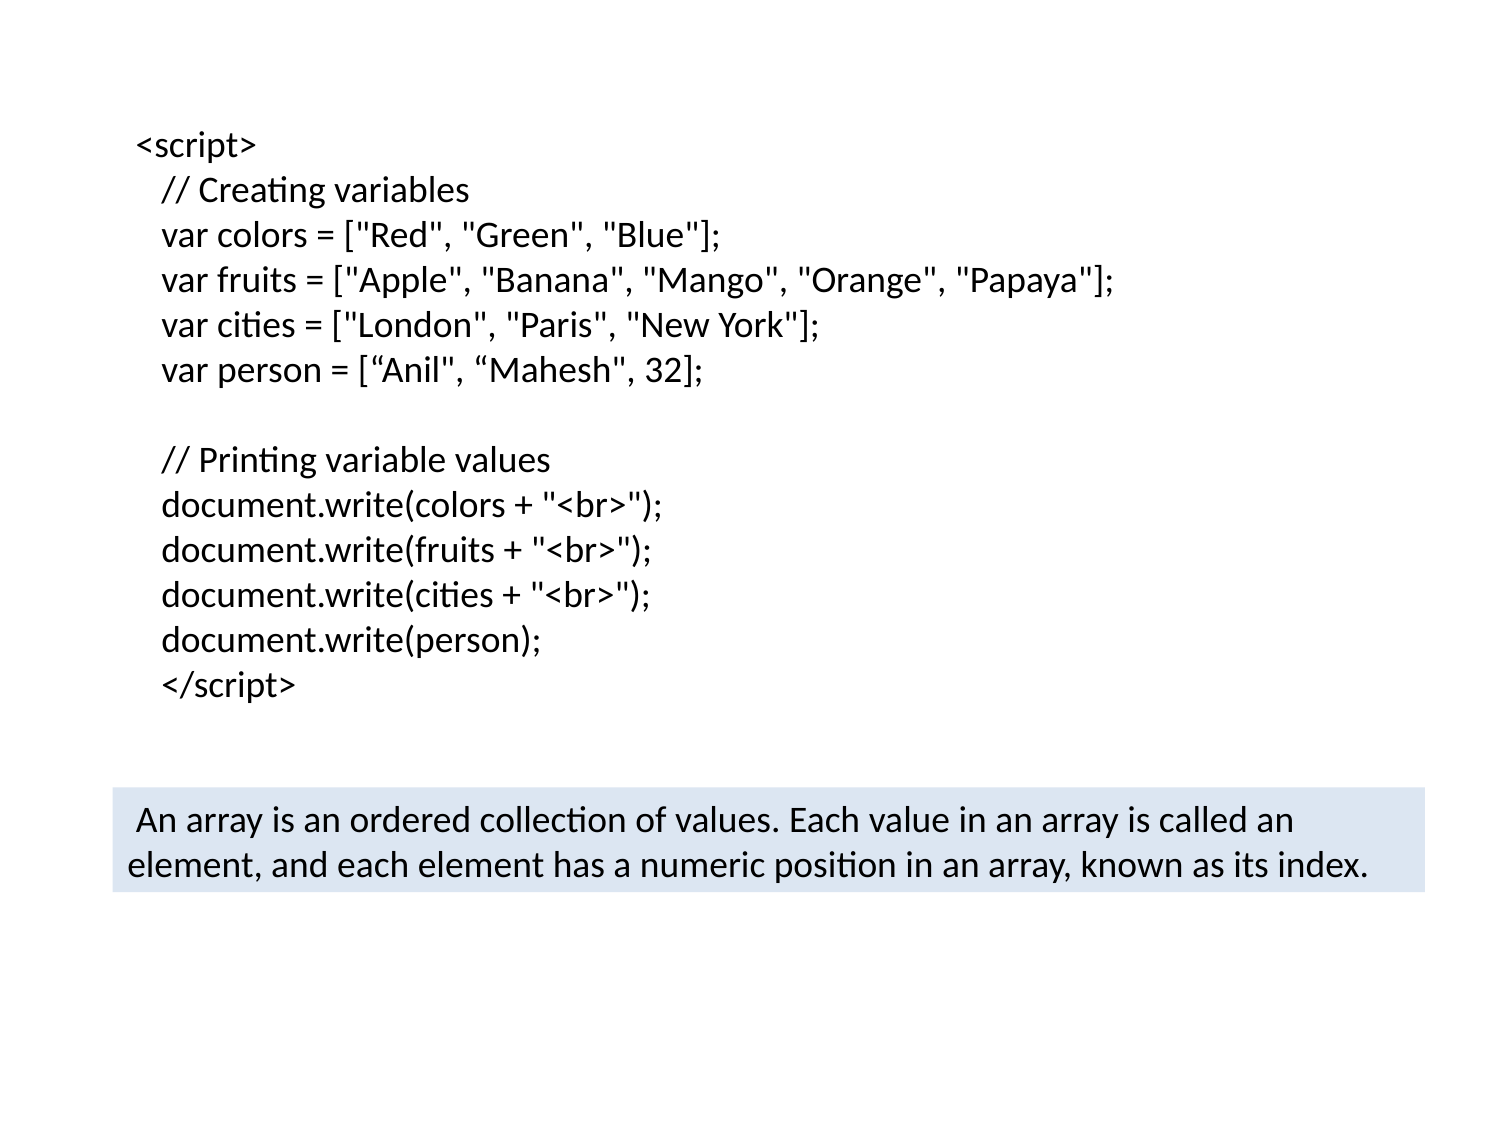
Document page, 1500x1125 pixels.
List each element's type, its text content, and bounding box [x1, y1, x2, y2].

text_box An array is an ordered collection of values. Each value in an array is called an element, and each element has a numeric position in an array, known as its index. [112, 787, 1425, 893]
text_box <script> // Creating variables var colors = ["Red", "Green", "Blue"]; var fruits = ["Apple", "Banana", "Mango", "Orange", "Papaya"]; var cities = ["London", "Paris", "New York"]; var person = [“Anil", “Mahesh", 32]; // Printing variable values document.write(colors + "<br>"); document.write(fruits + "<br>"); document.write(cities + "<br>"); document.write(person); </script> [112, 112, 1375, 713]
